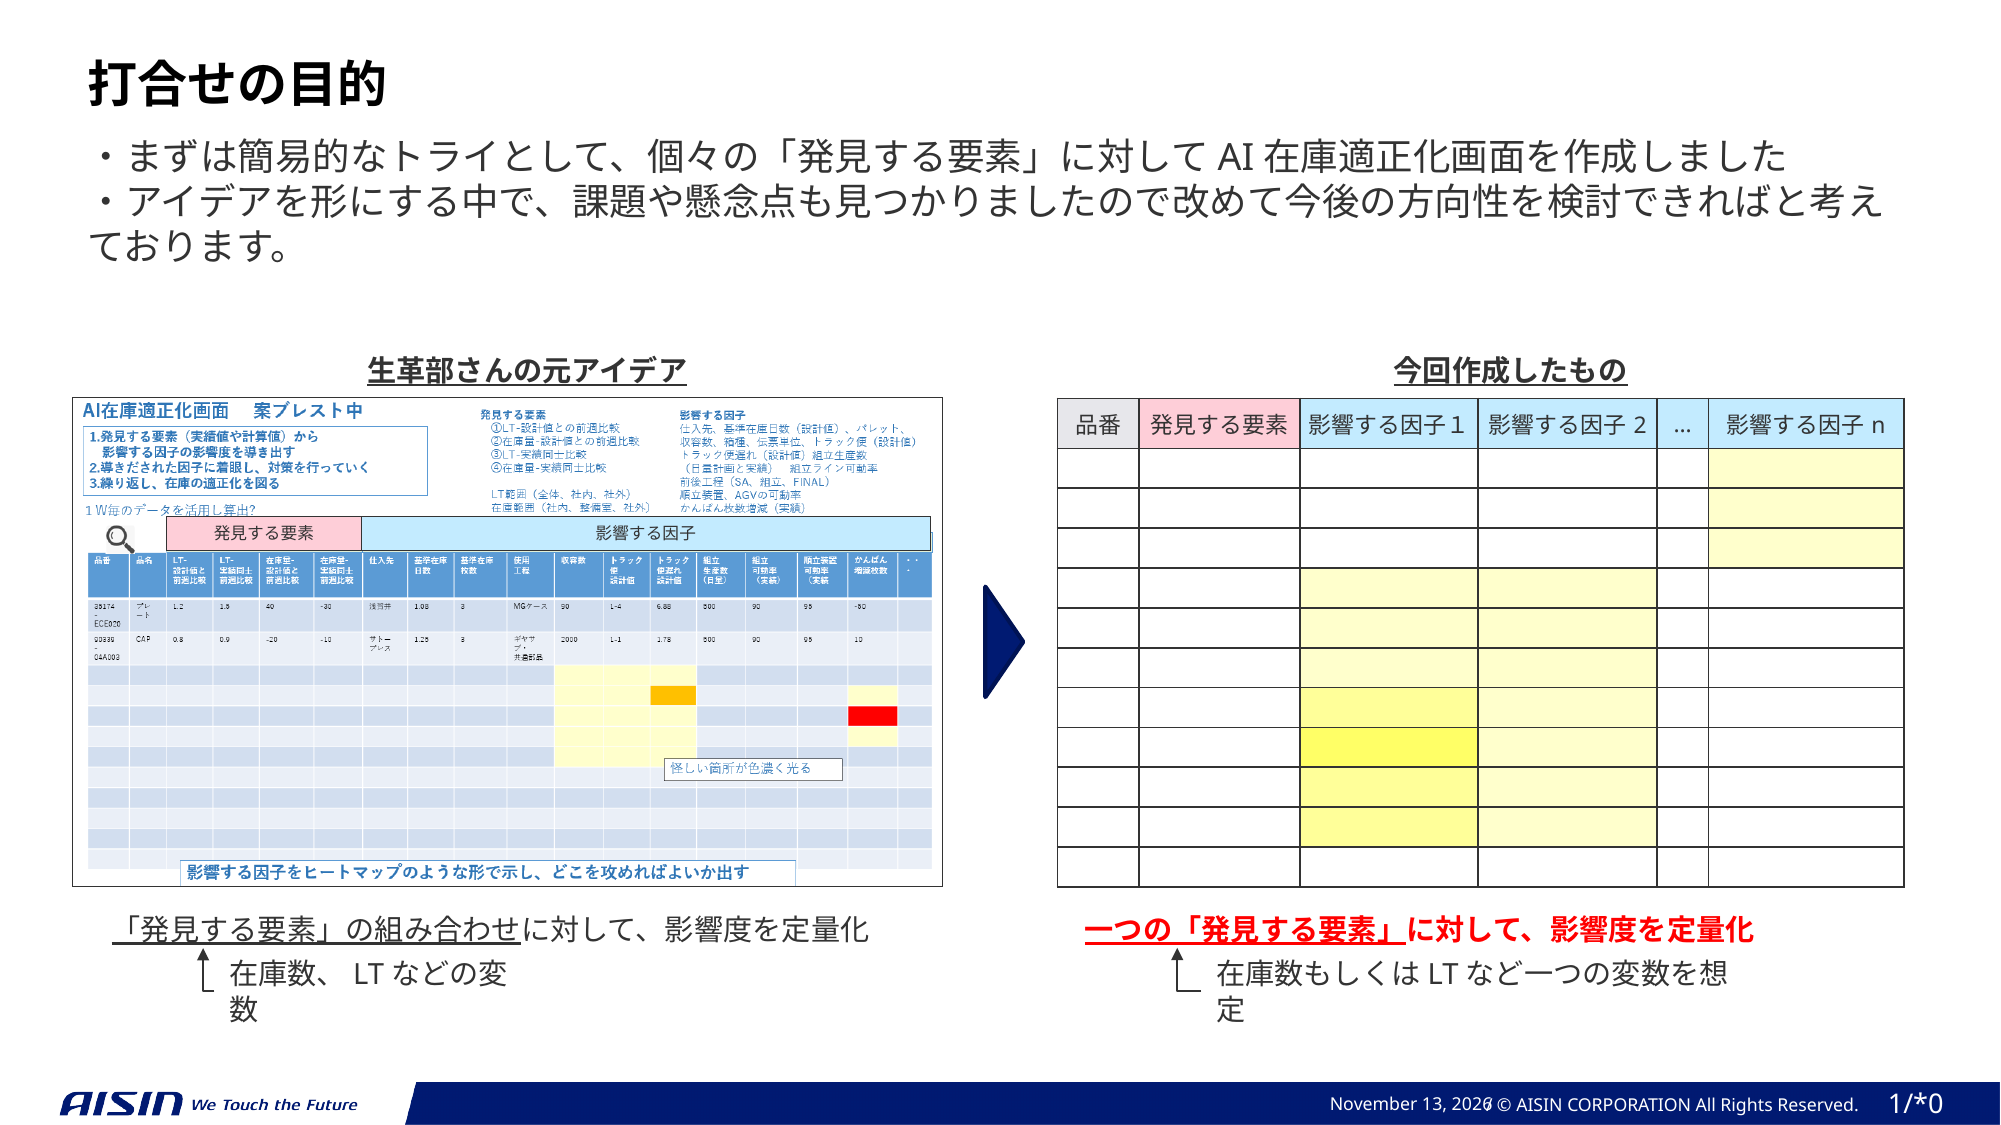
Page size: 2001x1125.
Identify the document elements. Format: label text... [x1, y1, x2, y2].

table_header 影響する因子n [1709, 399, 1903, 448]
table_cell [1301, 848, 1477, 886]
table_cell [1479, 768, 1656, 806]
table_cell [1301, 768, 1477, 806]
table_cell [1709, 529, 1903, 567]
table_header 品番 [1058, 399, 1138, 448]
table_cell [1301, 649, 1477, 687]
table_cell [1658, 529, 1708, 567]
table_cell [1658, 768, 1708, 806]
table_cell [1479, 649, 1656, 687]
picture [0, 1082, 2000, 1125]
text_box 一つの「発見する要素」に対して、影響度を定量化 [1070, 903, 1892, 954]
table_cell [1709, 848, 1903, 886]
table_cell [1479, 609, 1656, 647]
table_cell [1140, 489, 1299, 527]
table_cell [1479, 529, 1656, 567]
text_box [983, 584, 1025, 700]
table_cell [1658, 609, 1708, 647]
table_cell [1301, 489, 1477, 527]
table_cell [1658, 569, 1708, 607]
text_box 在庫数、LTなどの変数 [214, 948, 540, 1034]
table_cell [1479, 449, 1656, 487]
table_cell [1709, 768, 1903, 806]
table_cell [1140, 649, 1299, 687]
text_box 在庫数もしくはLTなど一つの変数を想定 [1201, 954, 1760, 1034]
table_cell [1301, 529, 1477, 567]
table_cell [1140, 768, 1299, 806]
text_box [202, 947, 215, 975]
text_box 今回作成したもの [1356, 345, 1664, 395]
table_cell [1658, 808, 1708, 846]
table_header … [1658, 399, 1708, 448]
table_cell [1058, 848, 1138, 886]
table_cell [1301, 688, 1477, 727]
list ・まずは簡易的なトライとして、個々の「発見する要素」に対してAI在庫適正化画面を作成しました ・アイデアを形にする中で、課題や懸念点も見つかりましたので改めて今後の方向性を検討できればと考えております。 [72, 125, 1934, 1051]
text_box 生革部さんの元アイデア [352, 345, 705, 395]
table_cell [1479, 728, 1656, 766]
table_header 影響する因子2 [1479, 399, 1656, 448]
table_cell [1301, 808, 1477, 846]
table_cell [1709, 728, 1903, 766]
table_cell [1058, 449, 1138, 487]
table_header 発見する要素 [1140, 399, 1299, 448]
table_cell [1479, 569, 1656, 607]
table_cell [1140, 569, 1299, 607]
table_cell [1658, 449, 1708, 487]
table_cell [1658, 848, 1708, 886]
table_cell [1709, 489, 1903, 527]
table_cell [1709, 808, 1903, 846]
table_cell [1140, 848, 1299, 886]
picture [72, 397, 943, 887]
text_box 「発見する要素」の組み合わせに対して、影響度を定量化 [96, 903, 919, 954]
table_cell [1709, 649, 1903, 687]
table_cell [1479, 489, 1656, 527]
table_cell [1301, 728, 1477, 766]
table_cell [1058, 609, 1138, 647]
table_cell [1709, 609, 1903, 647]
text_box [1177, 947, 1202, 975]
table_cell [1058, 649, 1138, 687]
table_cell [1658, 688, 1708, 727]
table_cell [1058, 688, 1138, 727]
table_cell [1058, 768, 1138, 806]
table_cell [1140, 808, 1299, 846]
table_cell [1058, 529, 1138, 567]
table_cell [1301, 569, 1477, 607]
table_cell [1709, 569, 1903, 607]
list 打合せの目的 [72, 44, 1934, 103]
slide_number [1142, 1093, 1508, 1116]
table_cell [1658, 649, 1708, 687]
table_cell [1658, 728, 1708, 766]
table_cell [1058, 808, 1138, 846]
table_cell [1058, 569, 1138, 607]
table_cell [1479, 808, 1656, 846]
table_cell [1140, 728, 1299, 766]
table_cell [1709, 449, 1903, 487]
table_cell [1058, 489, 1138, 527]
table_cell [1140, 688, 1299, 727]
table_cell [1479, 688, 1656, 727]
table_cell [1301, 449, 1477, 487]
table_cell [1709, 688, 1903, 727]
table_cell [1140, 449, 1299, 487]
table_cell [1140, 529, 1299, 567]
table_cell [1140, 609, 1299, 647]
table_cell [1301, 609, 1477, 647]
table_cell [1479, 848, 1656, 886]
table_cell [1658, 489, 1708, 527]
table_header 影響する因子１ [1301, 399, 1477, 448]
table_cell [1058, 728, 1138, 766]
